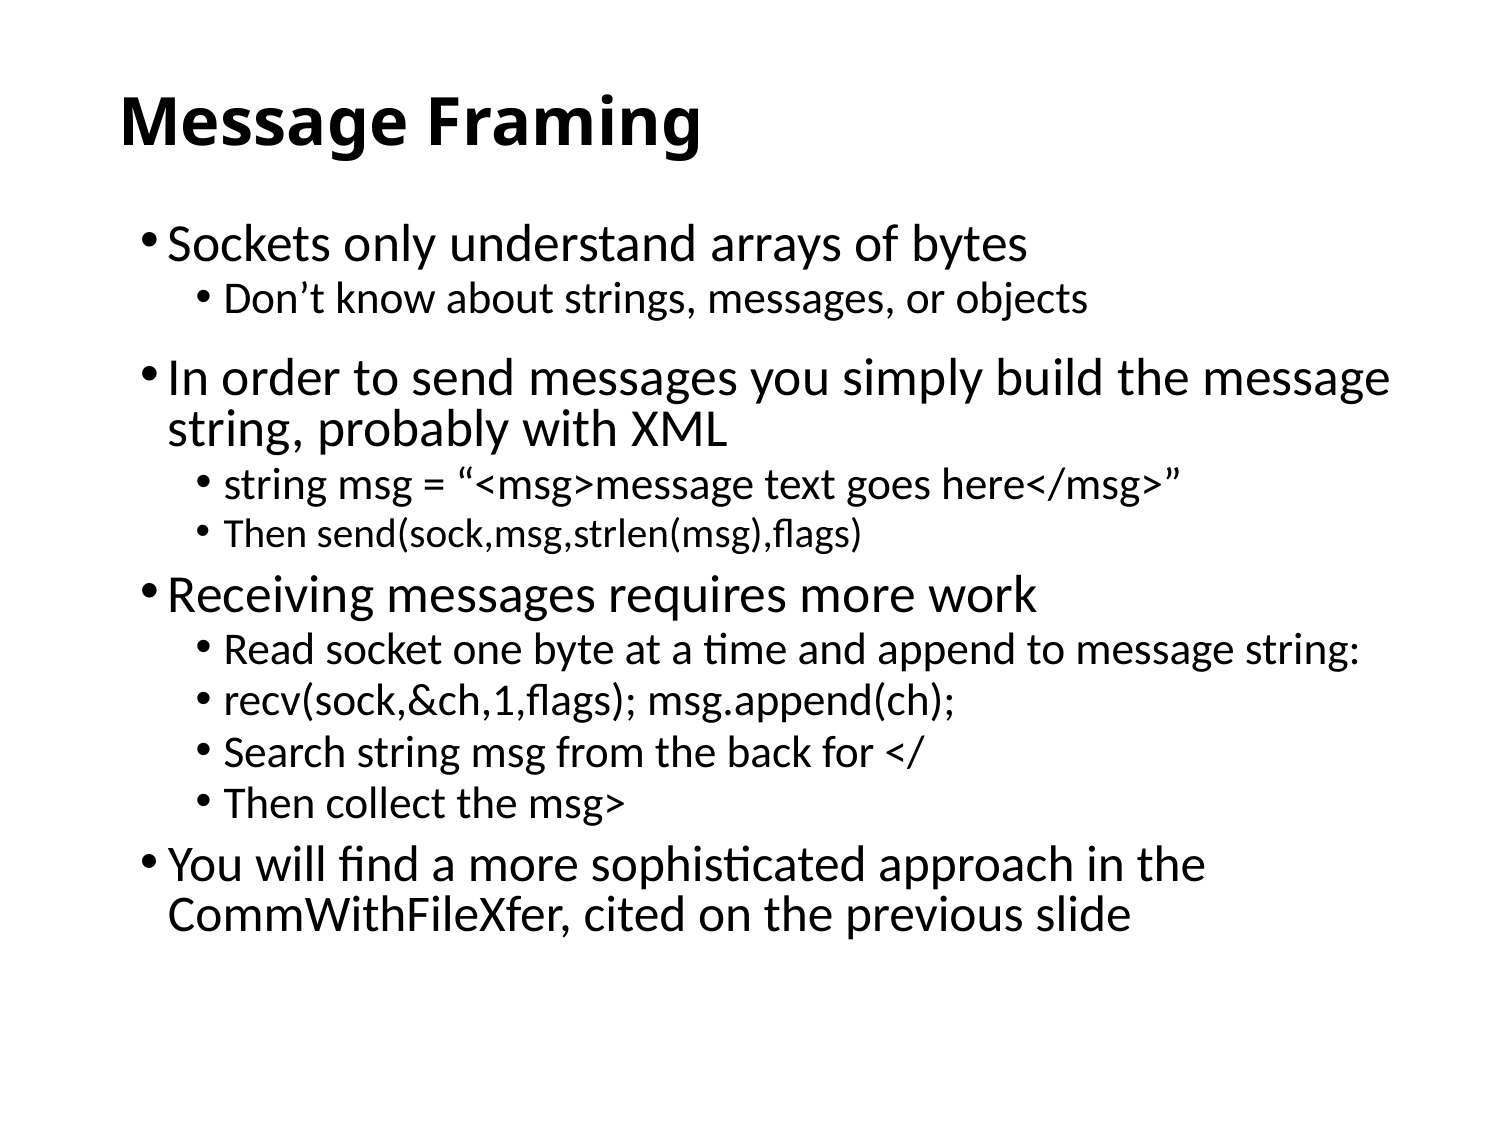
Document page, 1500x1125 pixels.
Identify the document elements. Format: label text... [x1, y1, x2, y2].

title Message Framing [103, 59, 1397, 188]
list Sockets only understand arrays of bytes Don’t know about strings, messages, or objects In order to send messages you simply build the message string, probably with XML string msg = “<msg>message text goes here</msg>” Then send(sock,msg,strlen(msg),flags) Receiving messages requires more work Read socket one byte at a time and append to message string: recv(sock,&ch,1,flags); msg.append(ch); Search string msg from the back for </ Then collect the msg> You will find a more sophisticated approach in the CommWithFileXfer, cited on the previous slide [125, 212, 1425, 956]
